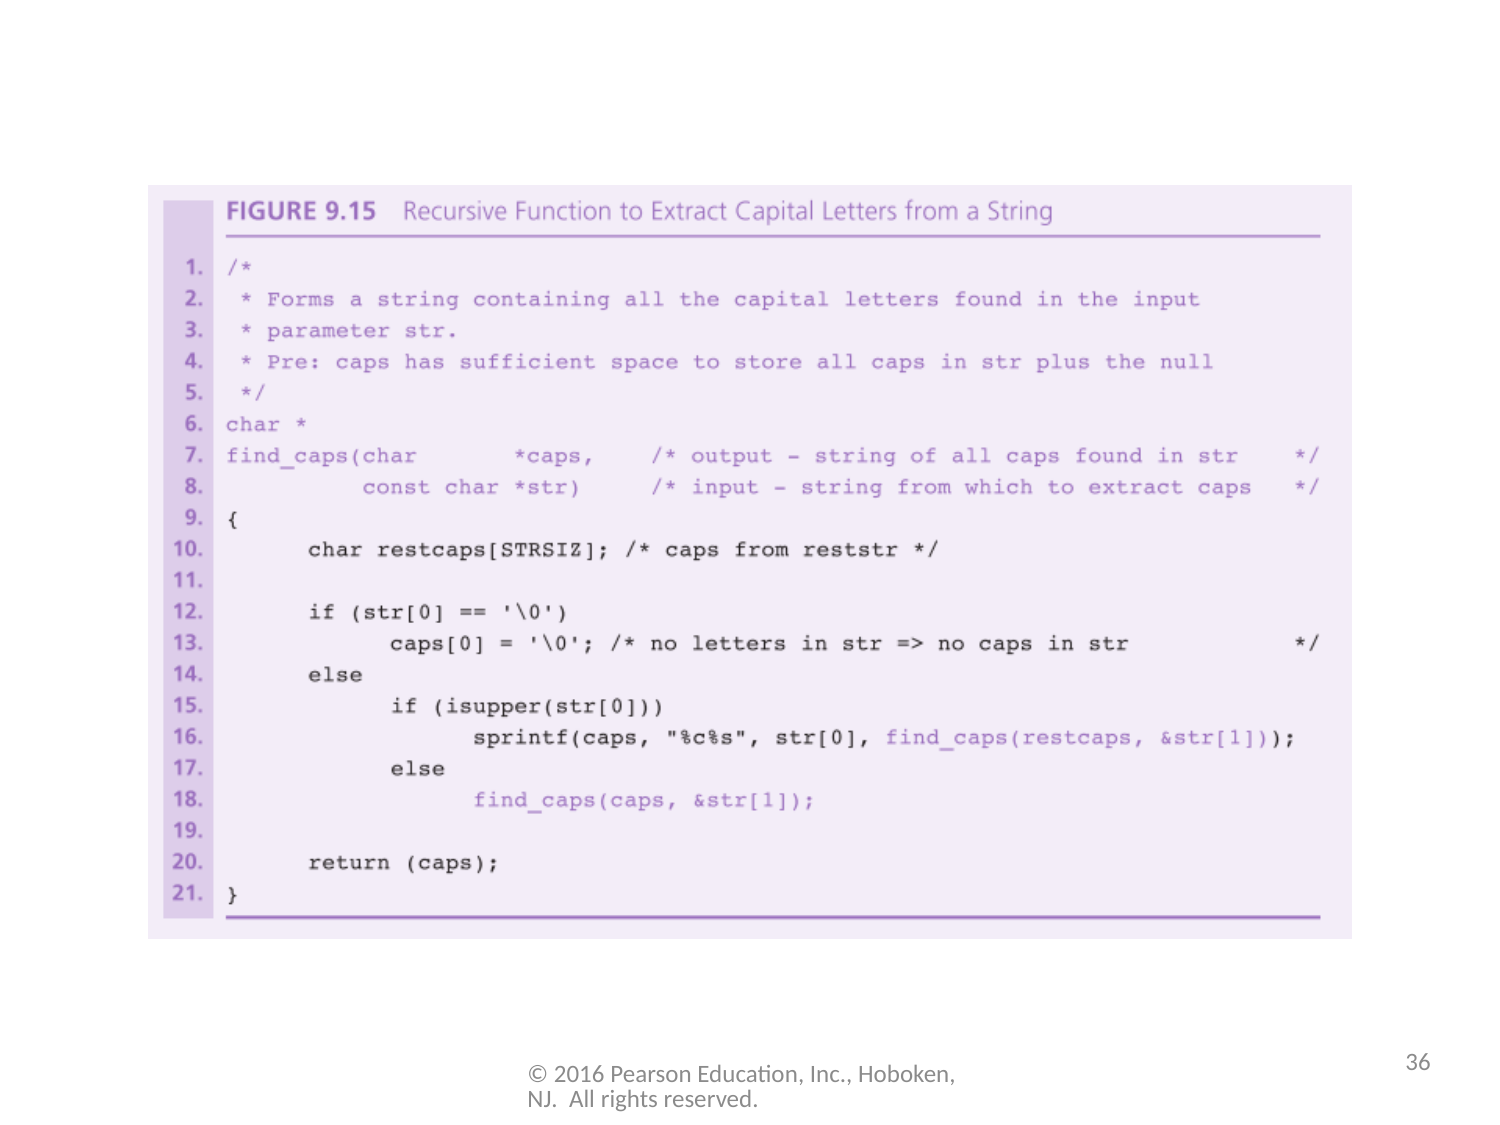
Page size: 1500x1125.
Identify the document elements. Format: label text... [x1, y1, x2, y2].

picture [148, 185, 1352, 940]
slide_number 36 [1095, 1030, 1446, 1091]
footer © 2016 Pearson Education, Inc., Hoboken, NJ. All rights reserved. [512, 1042, 988, 1103]
